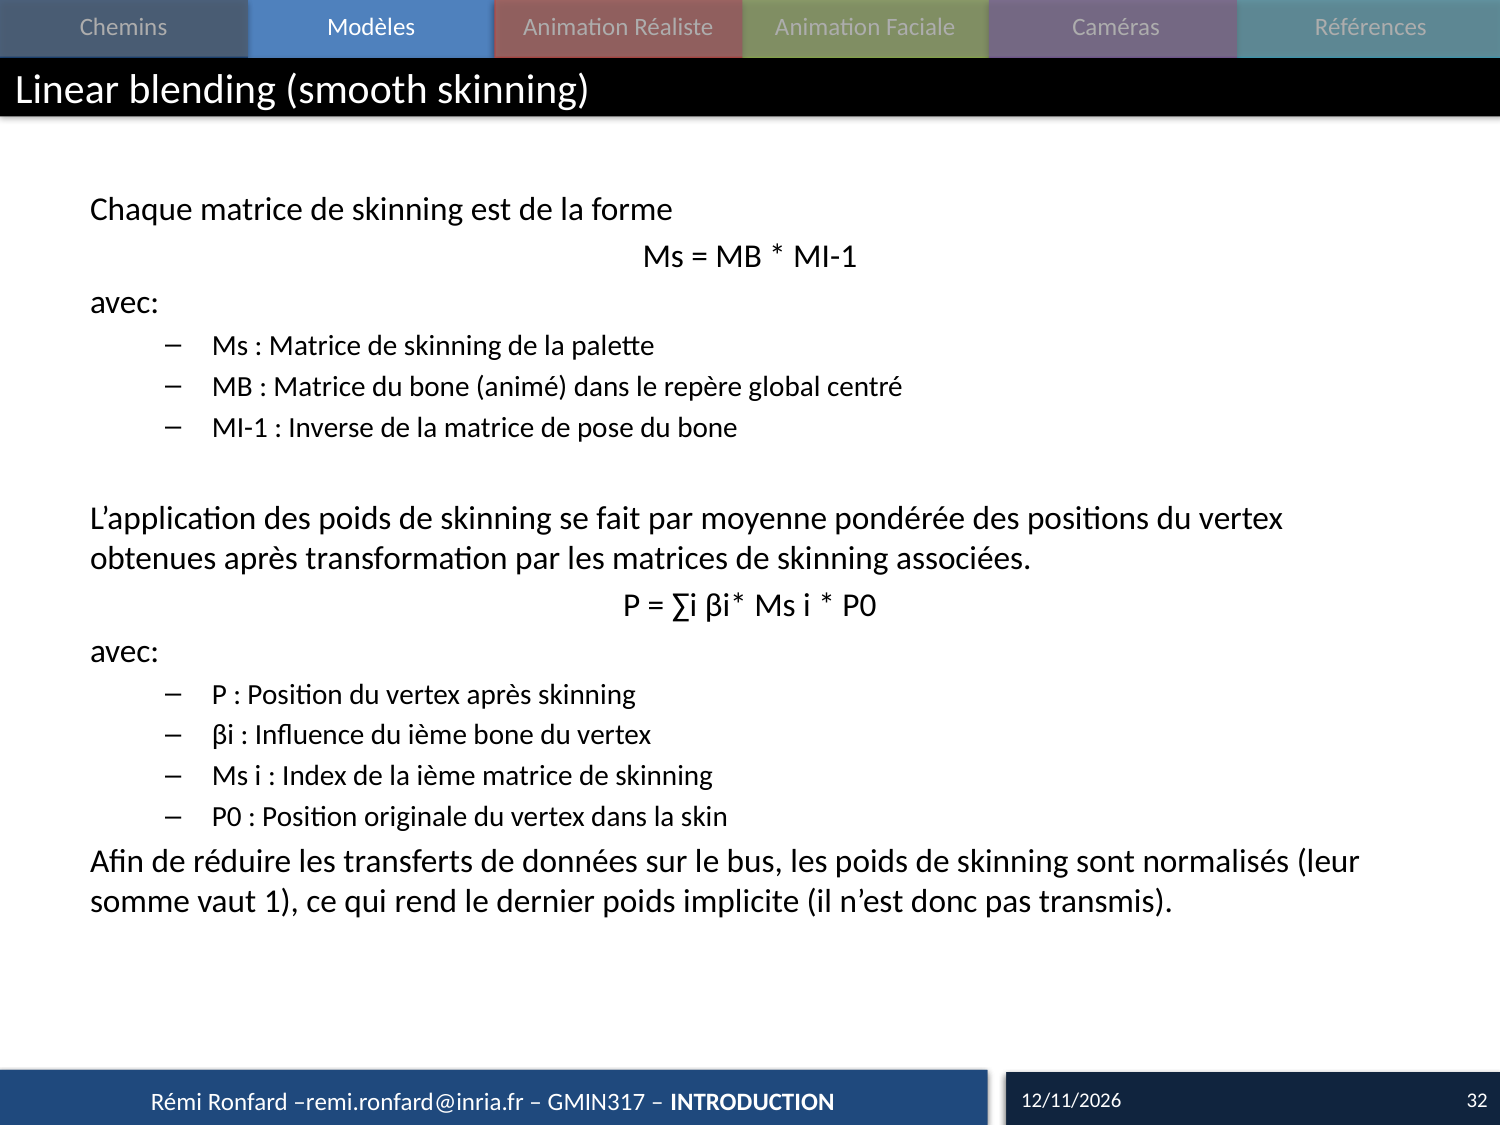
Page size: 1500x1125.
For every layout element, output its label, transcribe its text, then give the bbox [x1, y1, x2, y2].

slide_number 32 [1153, 1071, 1500, 1125]
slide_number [1006, 1070, 1153, 1125]
title Linear blending (smooth skinning) [0, 58, 1500, 117]
list Chaque matrice de skinning est de la forme Ms = MB * MI-1 avec: Ms : Matrice de skinning de la palette MB : Matrice du bone (animé) dans le repère global centré MI-1 : Inverse de la matrice de pose du bone L’application des poids de skinning se fait par moyenne pondérée des positions du vertex obtenues après transformation par les matrices de skinning associées. P = ∑i βi* Ms i * P0 avec: P : Position du vertex après skinning βi : Influence du ième bone du vertex Ms i : Index de la ième matrice de skinning P0 : Position originale du vertex dans la skin Afin de réduire les transferts de données sur le bus, les poids de skinning sont normalisés (leur somme vaut 1), ce qui rend le dernier poids implicite (il n’est donc pas transmis). [75, 179, 1425, 1005]
footer Rémi Ronfard –remi.ronfard@inria.fr – GMIN317 – INTRODUCTION [0, 1072, 988, 1125]
